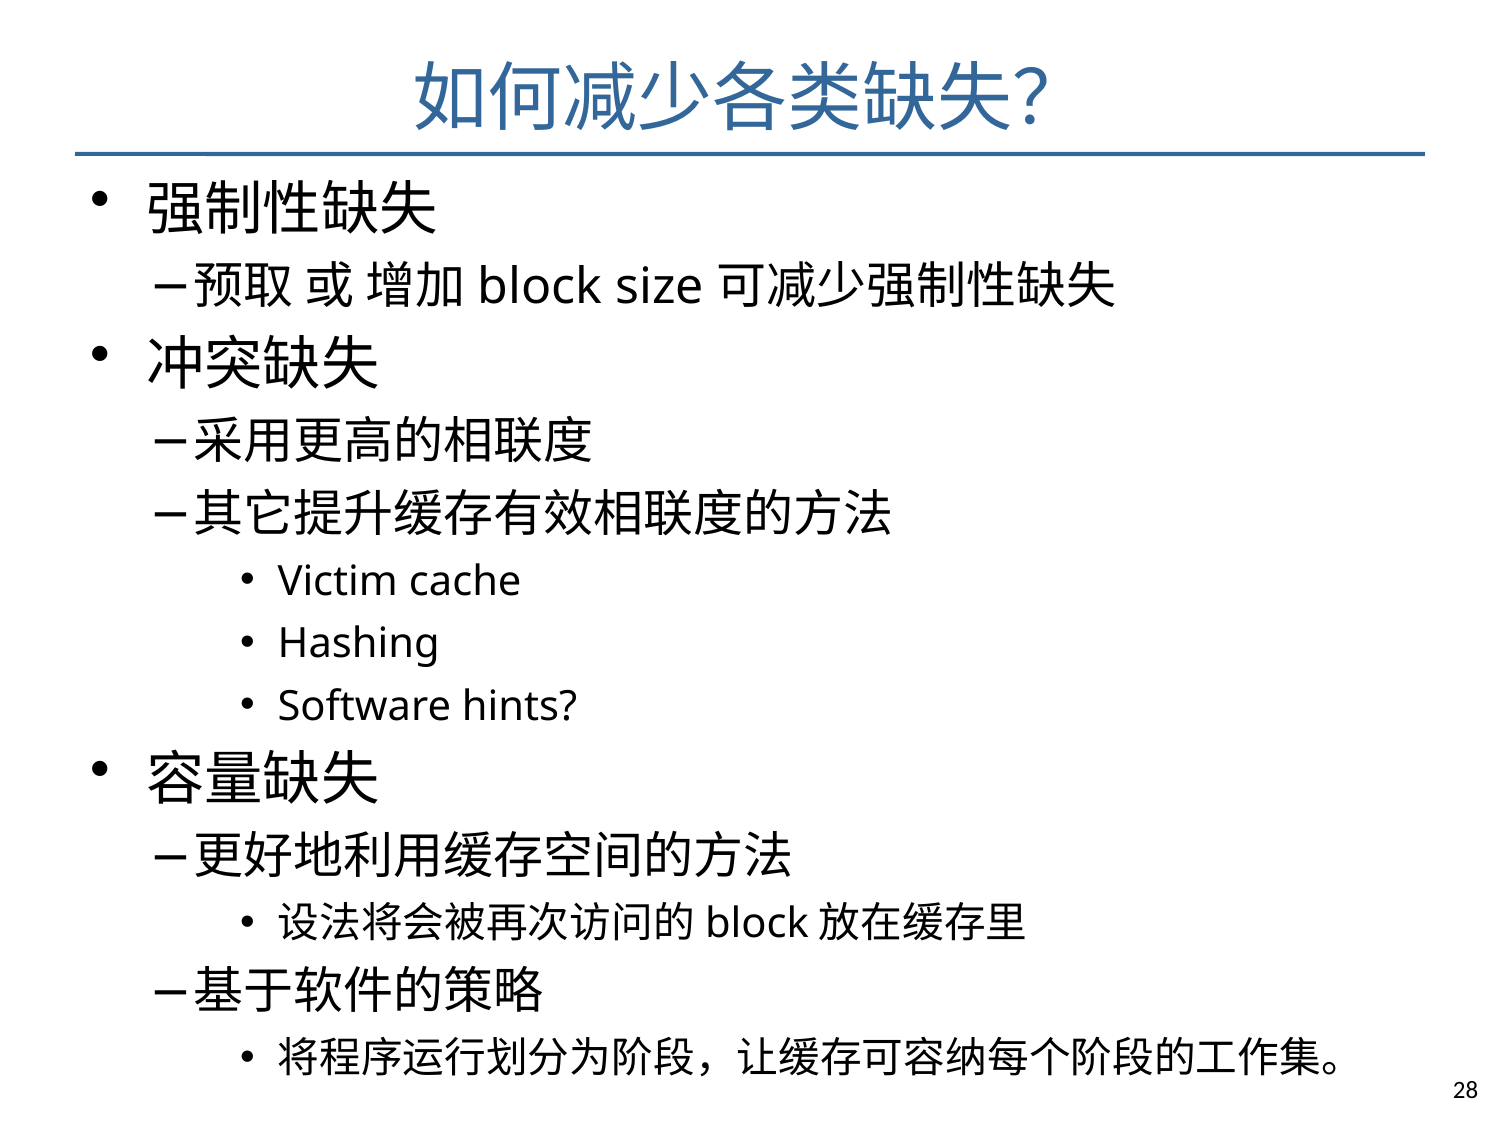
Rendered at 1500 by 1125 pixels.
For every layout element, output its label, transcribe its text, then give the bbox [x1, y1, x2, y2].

slide_number 28 [1424, 1065, 1496, 1101]
list 强制性缺失 预取 或 增加block size可减少强制性缺失 冲突缺失 采用更高的相联度 其它提升缓存有效相联度的方法 Victim cache Hashing Software hints? 容量缺失 更好地利用缓存空间的方法 设法将会被再次访问的block放在缓存里 基于软件的策略 将程序运行划分为阶段，让缓存可容纳每个阶段的工作集。 [75, 163, 1425, 1106]
title 如何减少各类缺失？ [75, 19, 1425, 163]
